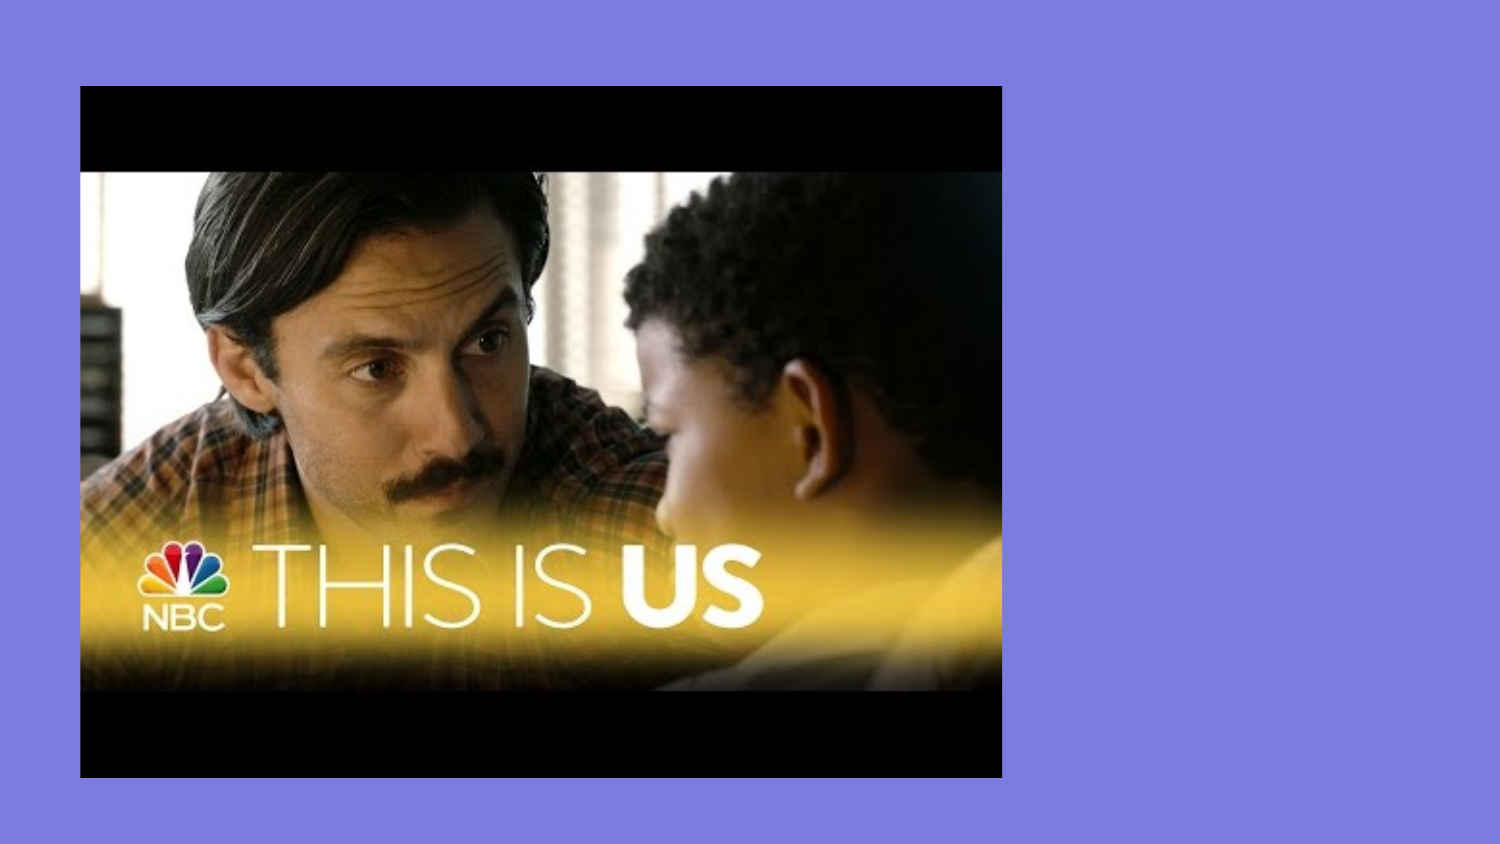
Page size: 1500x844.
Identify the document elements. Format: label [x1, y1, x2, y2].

text_box [80, 86, 1003, 778]
